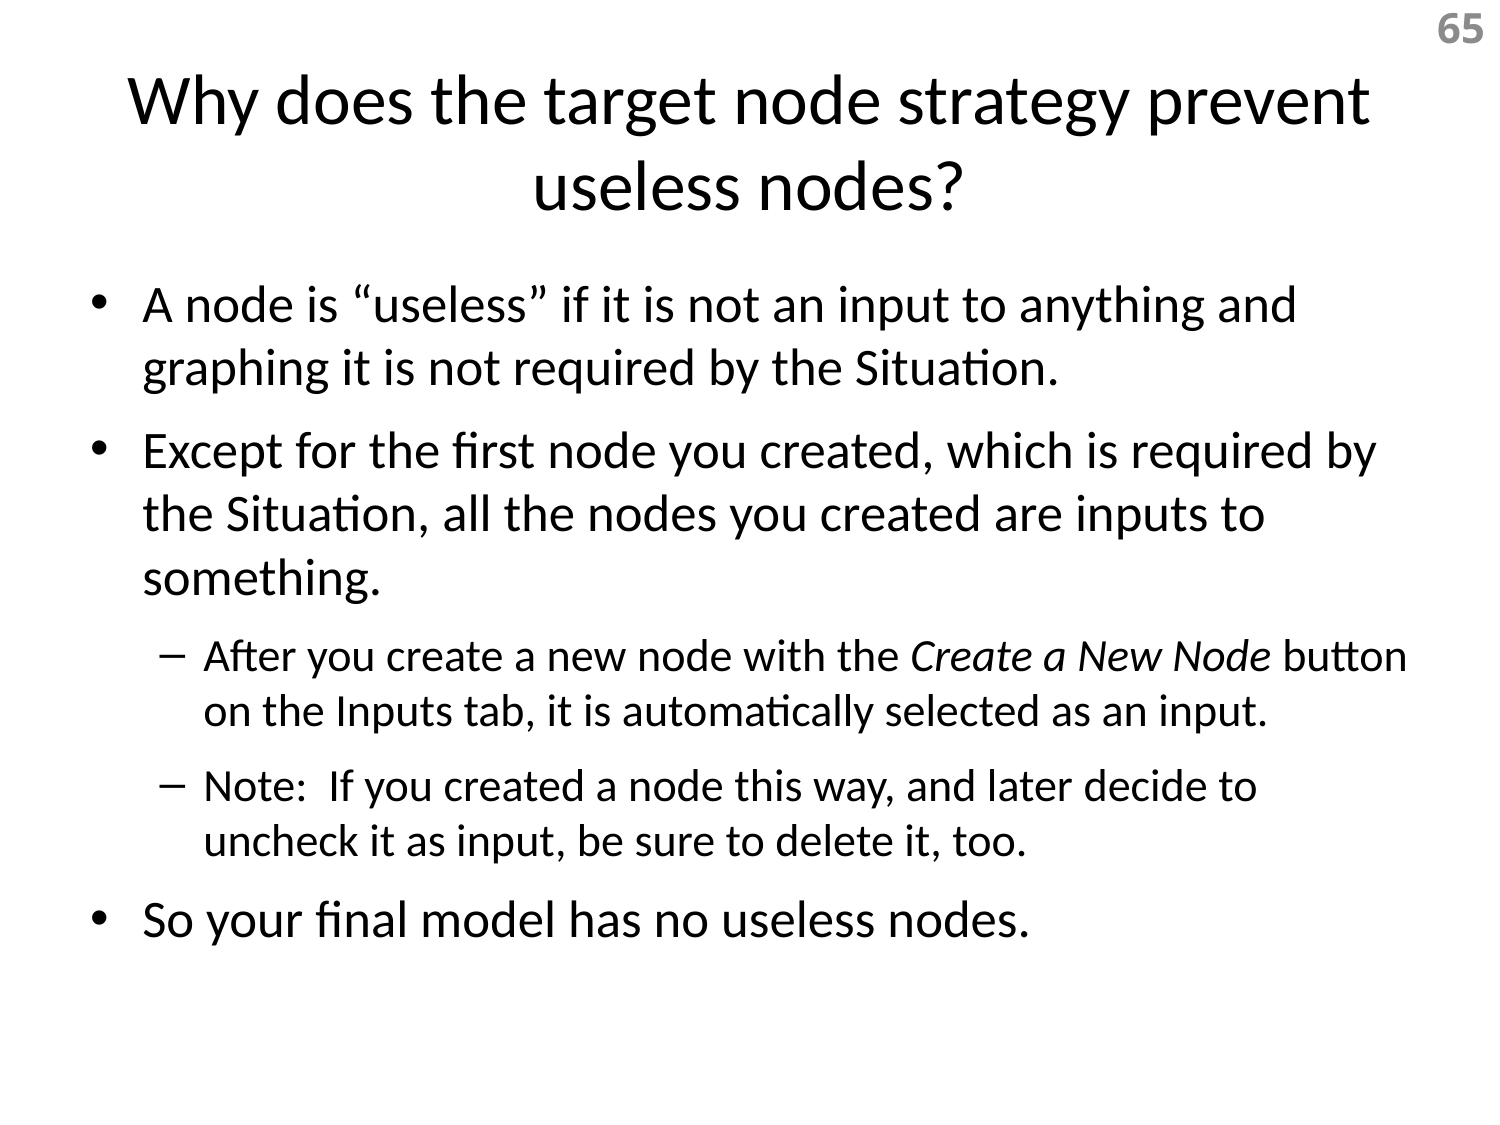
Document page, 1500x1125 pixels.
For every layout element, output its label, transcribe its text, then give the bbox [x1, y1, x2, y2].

title Why does the target node strategy prevent useless nodes? [75, 45, 1425, 233]
list A node is “useless” if it is not an input to anything and graphing it is not required by the Situation. Except for the first node you created, which is required by the Situation, all the nodes you created are inputs to something. After you create a new node with the Create a New Node button on the Inputs tab, it is automatically selected as an input. Note: If you created a node this way, and later decide to uncheck it as input, be sure to delete it, too. So your final model has no useless nodes. [75, 262, 1425, 1005]
slide_number 65 [1149, 0, 1500, 60]
